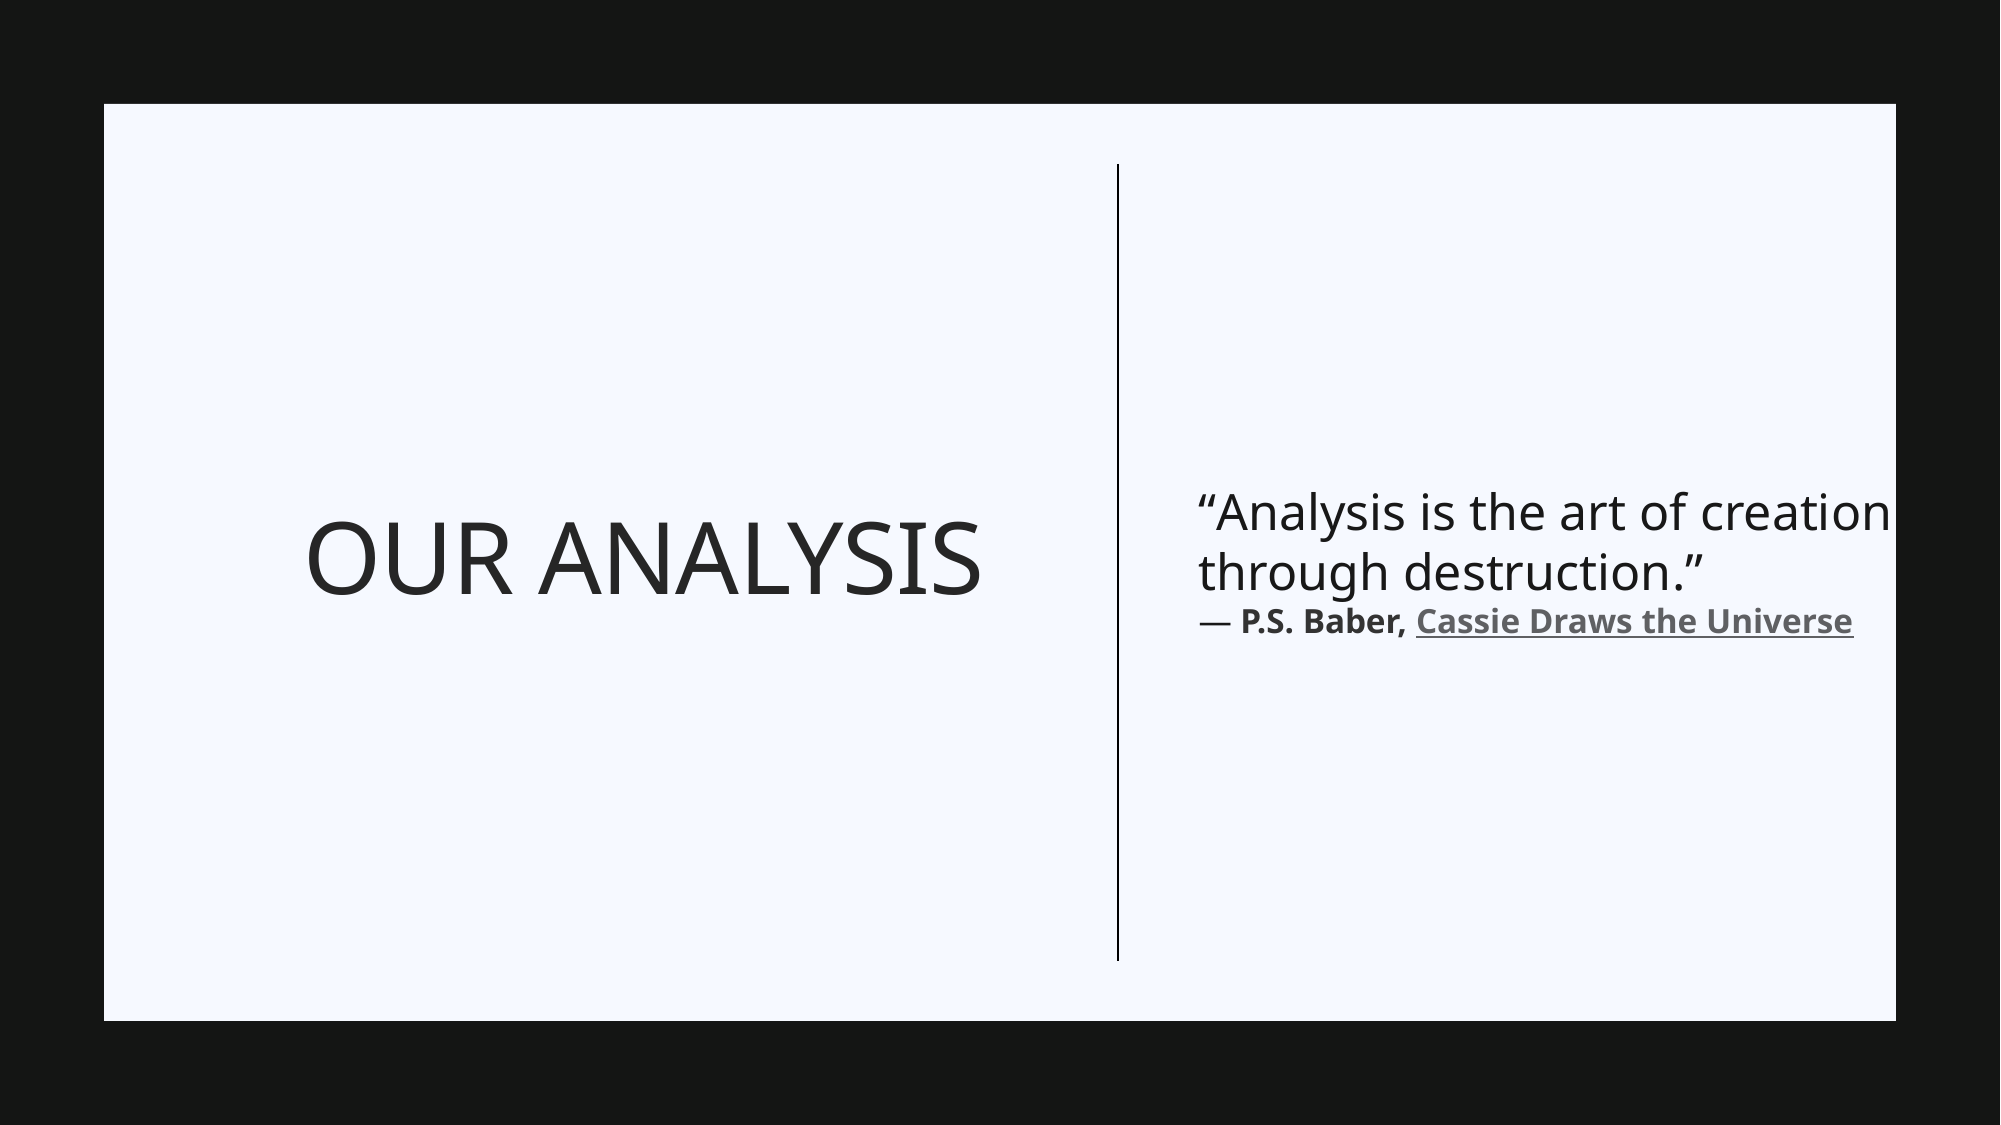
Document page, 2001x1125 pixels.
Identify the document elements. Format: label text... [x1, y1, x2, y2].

title Our analysis [104, 514, 1000, 611]
list “Analysis is the art of creation through destruction.” ― P.S. Baber, Cassie Draws the Universe [1198, 136, 1896, 989]
